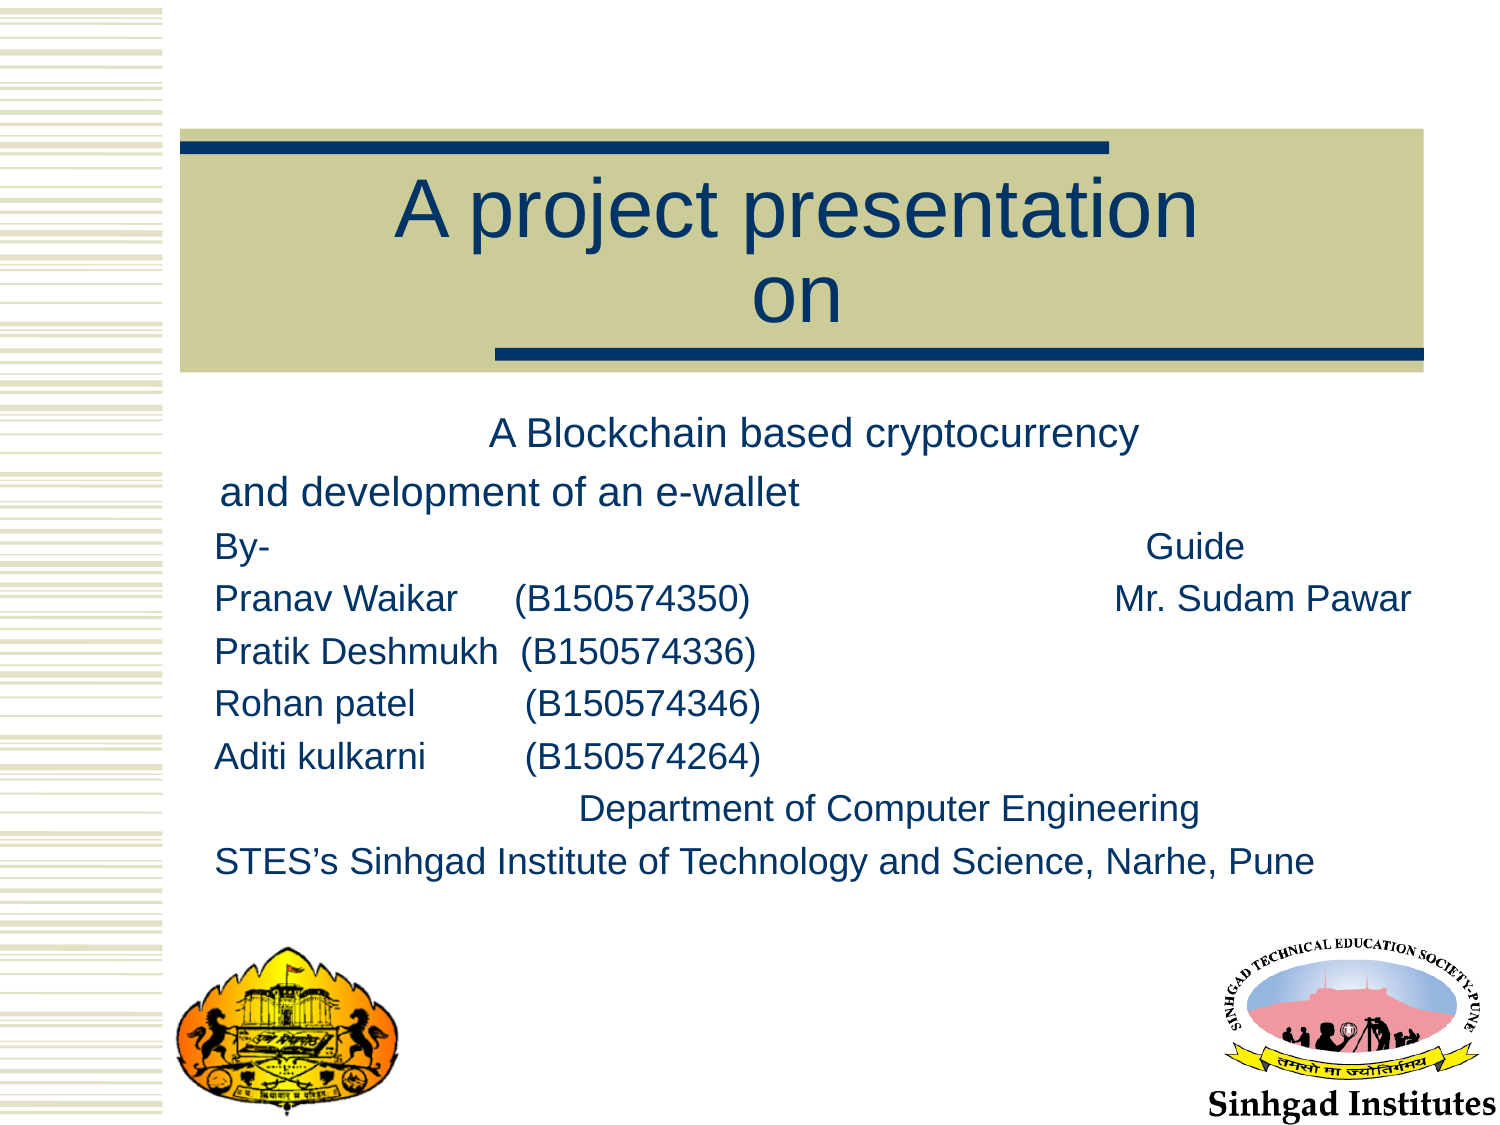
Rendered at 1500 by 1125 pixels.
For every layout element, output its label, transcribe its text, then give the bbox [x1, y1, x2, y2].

picture [170, 943, 405, 1119]
picture [1163, 923, 1500, 1125]
subtitle A Blockchain based cryptocurrency and development of an e-wallet By- Guide Pranav Waikar (B150574350) Mr. Sudam Pawar Pratik Deshmukh (B150574336) Rohan patel (B150574346) Aditi kulkarni (B150574264) Department of Computer Engineering STES’s Sinhgad Institute of Technology and Science, Narhe, Pune [198, 398, 1430, 1032]
title A project presentation on [191, 171, 1403, 338]
